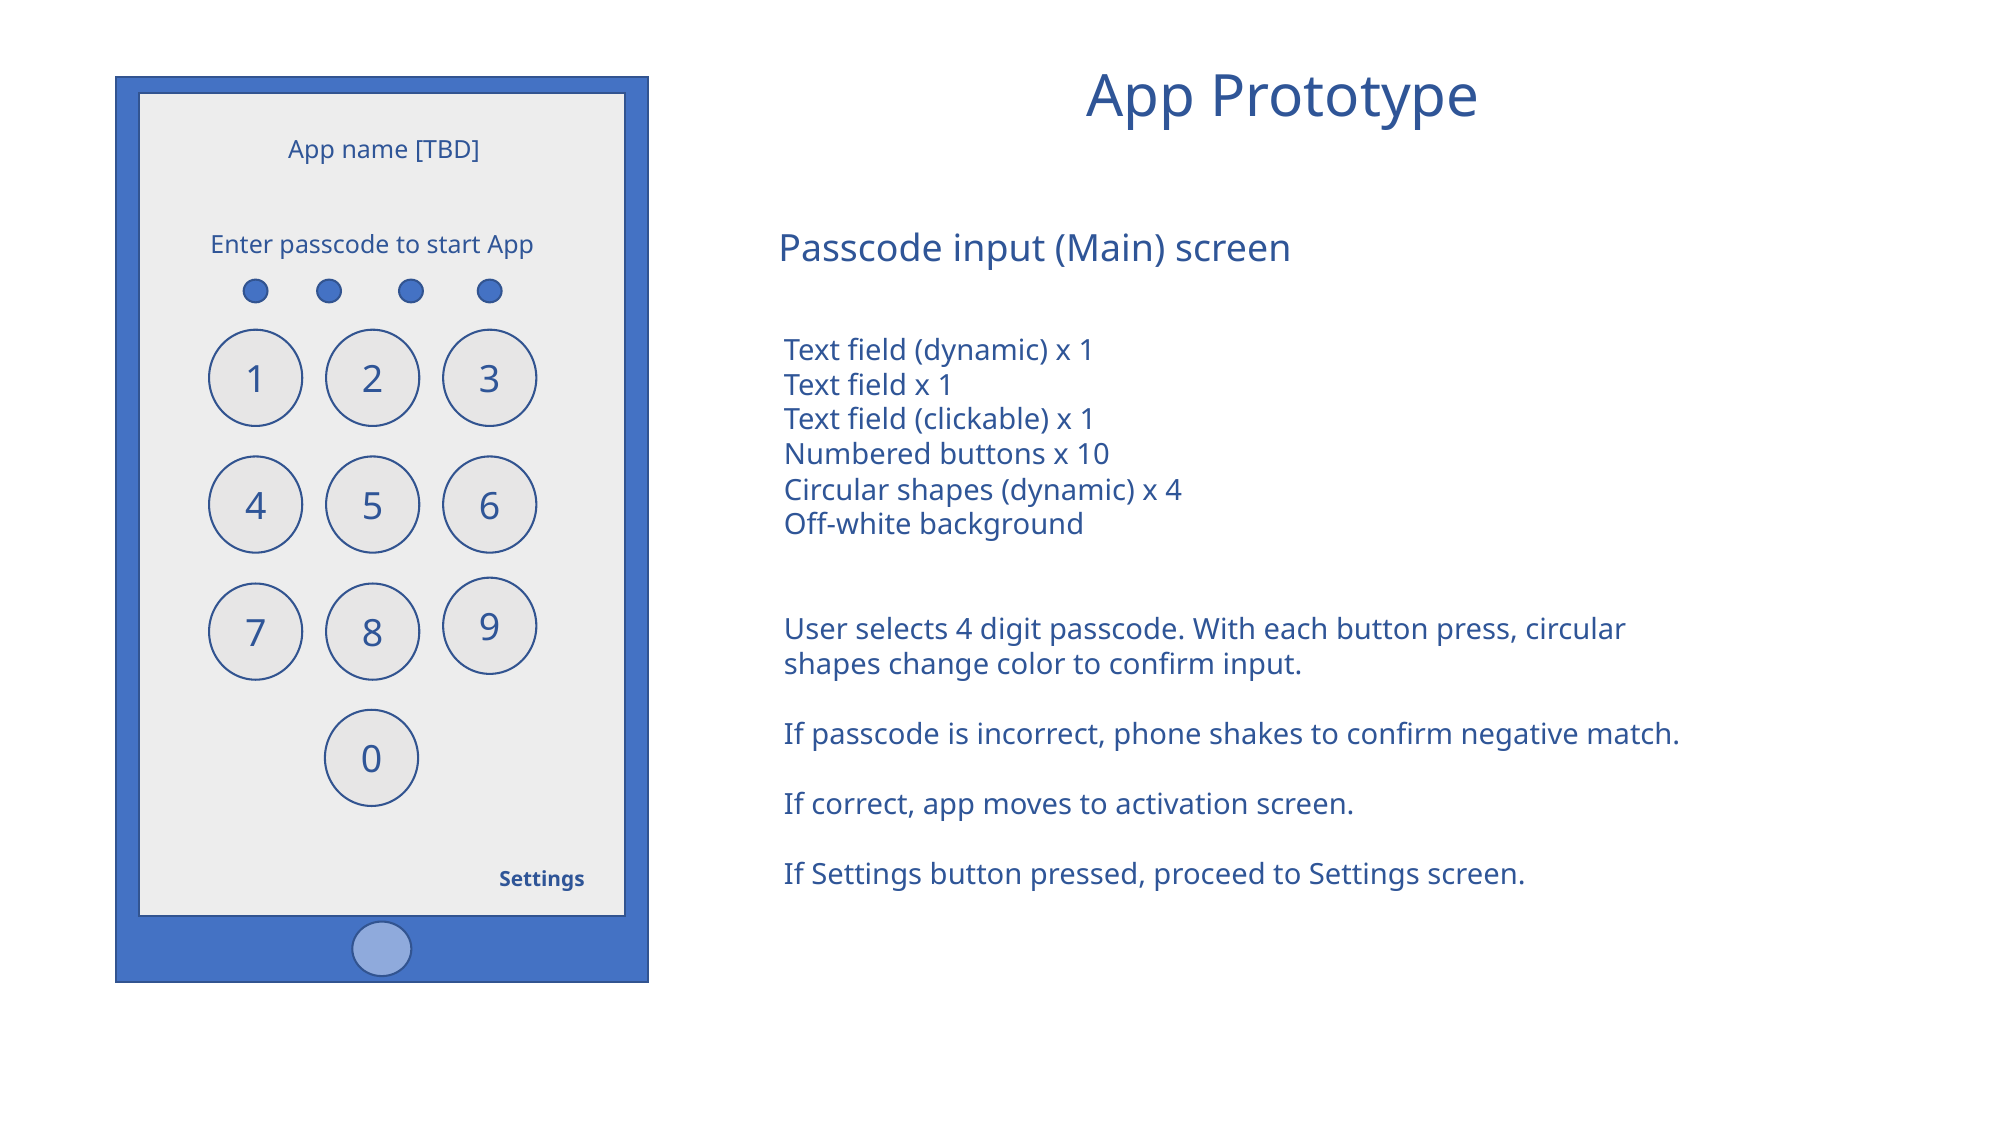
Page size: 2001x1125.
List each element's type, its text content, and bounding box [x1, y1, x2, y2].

text_box [115, 76, 649, 983]
text_box 3 [442, 328, 538, 427]
text_box Text field (dynamic) x 1 Text field x 1 Text field (clickable) x 1 Numbered buttons x 10 Circular shapes (dynamic) x 4 Off-white background User selects 4 digit passcode. With each button press, circular shapes change color to confirm input. If passcode is incorrect, phone shakes to confirm negative match. If correct, app moves to activation screen. If Settings button pressed, proceed to Settings screen. [769, 323, 1741, 933]
text_box 4 [208, 455, 304, 554]
text_box Passcode input (Main) screen [763, 216, 1537, 277]
text_box App name [TBD] [161, 126, 607, 172]
text_box [351, 920, 413, 978]
text_box [397, 278, 424, 304]
text_box 0 [323, 708, 420, 808]
text_box App Prototype [856, 50, 1709, 135]
text_box 5 [325, 455, 421, 554]
text_box 9 [442, 576, 538, 675]
text_box [242, 278, 269, 304]
text_box [316, 278, 343, 304]
text_box 2 [325, 328, 421, 427]
text_box 7 [208, 582, 304, 681]
text_box Settings [484, 858, 650, 898]
text_box Enter passcode to start App [161, 221, 584, 267]
text_box 1 [208, 328, 304, 427]
text_box [138, 92, 626, 917]
text_box [476, 278, 503, 304]
text_box 8 [325, 582, 421, 681]
text_box 6 [442, 455, 538, 554]
